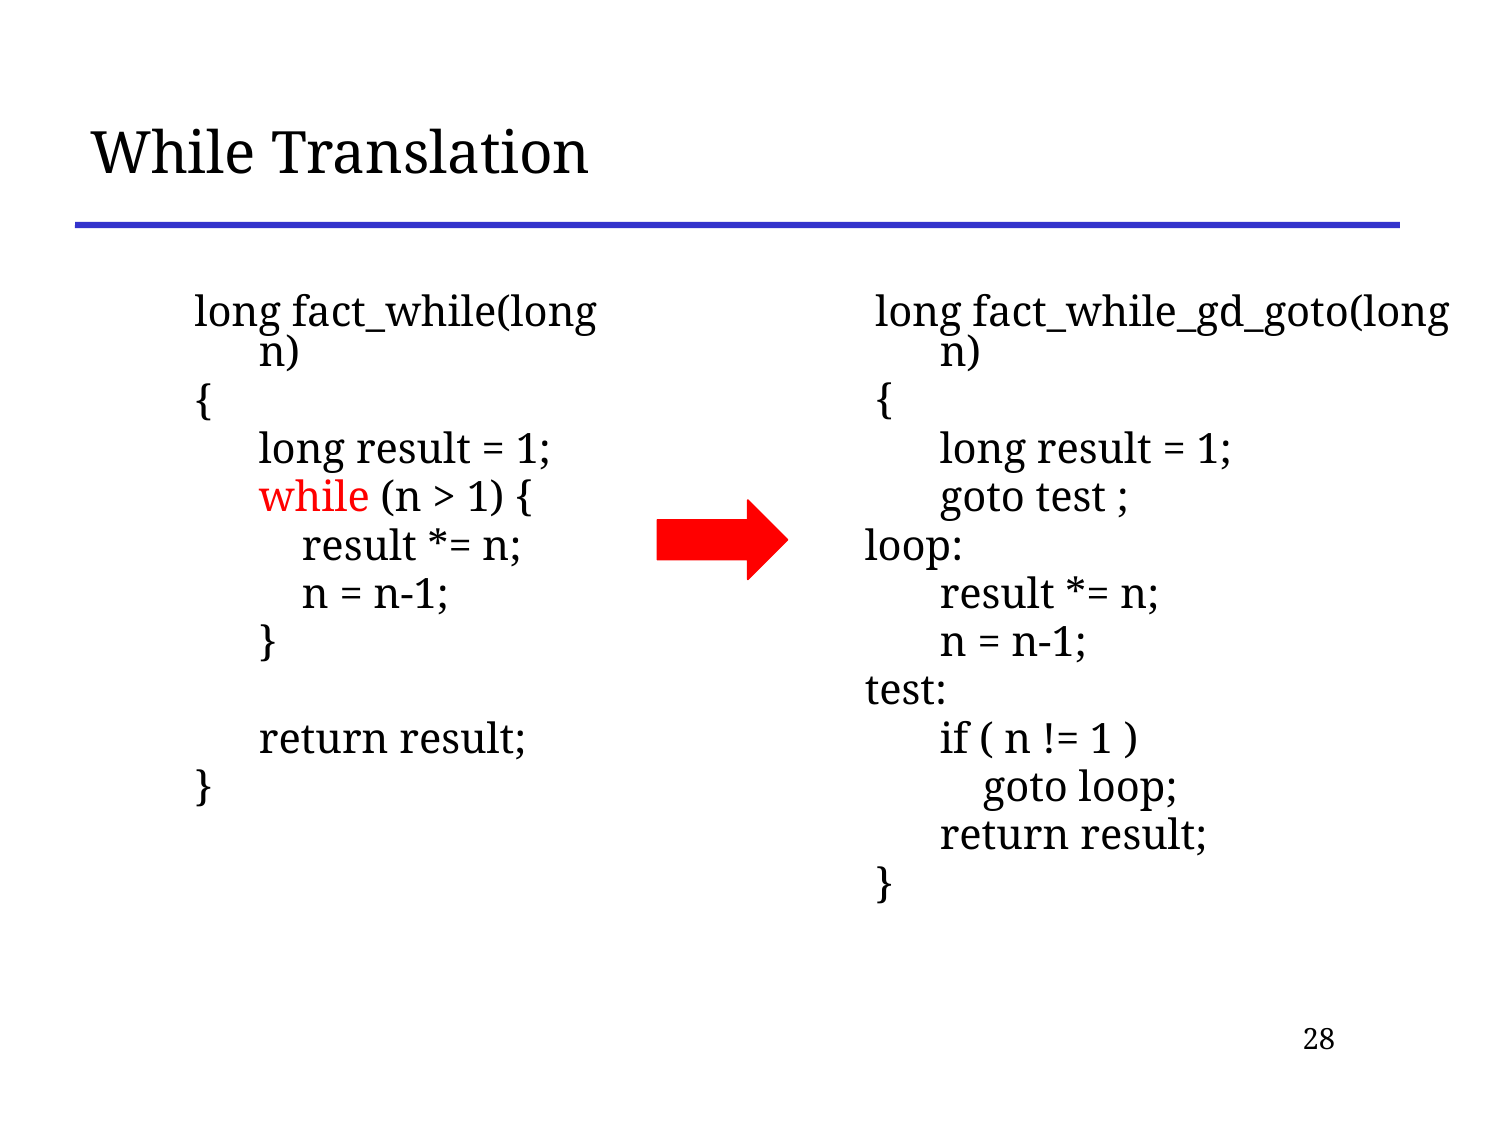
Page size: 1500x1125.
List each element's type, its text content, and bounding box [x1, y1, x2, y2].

slide_number 28 [1137, 1012, 1351, 1088]
text_box [657, 500, 788, 580]
list long fact_while(long n) { long result = 1; while (n > 1) { result *= n; n = n-1; } return result; } [168, 287, 663, 750]
text_box long fact_while_gd_goto(long n) { long result = 1; goto test ; loop: result *= n; n = n-1; test: if ( n != 1 ) goto loop; return result; } [849, 287, 1500, 900]
title While Translation [75, 75, 1400, 225]
